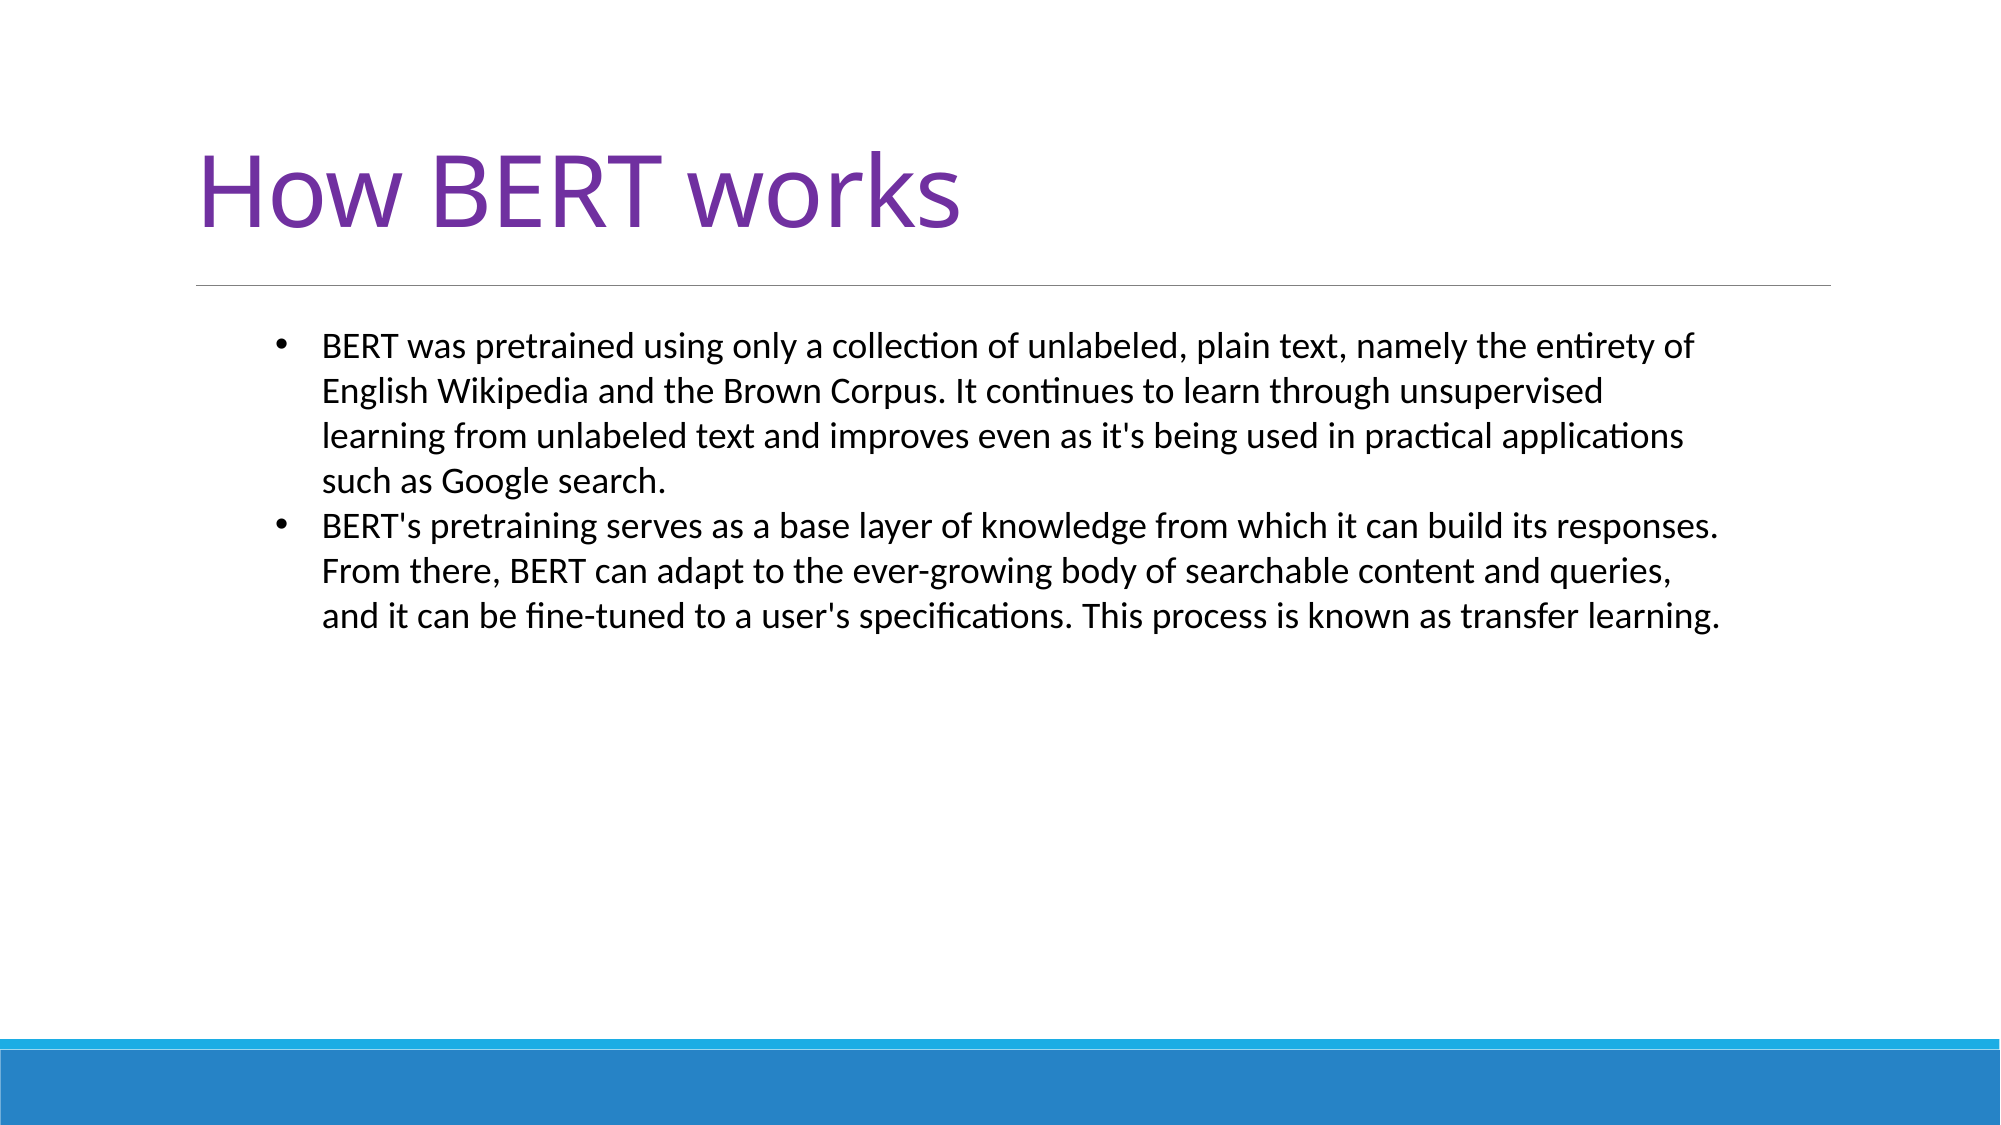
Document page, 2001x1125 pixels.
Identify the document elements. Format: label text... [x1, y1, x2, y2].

text_box BERT was pretrained using only a collection of unlabeled, plain text, namely the entirety of English Wikipedia and the Brown Corpus. It continues to learn through unsupervised learning from unlabeled text and improves even as it's being used in practical applications such as Google search. BERT's pretraining serves as a base layer of knowledge from which it can build its responses. From there, BERT can adapt to the ever-growing body of searchable content and queries, and it can be fine-tuned to a user's specifications. This process is known as transfer learning. [260, 313, 1750, 644]
title How BERT works [180, 47, 1830, 255]
